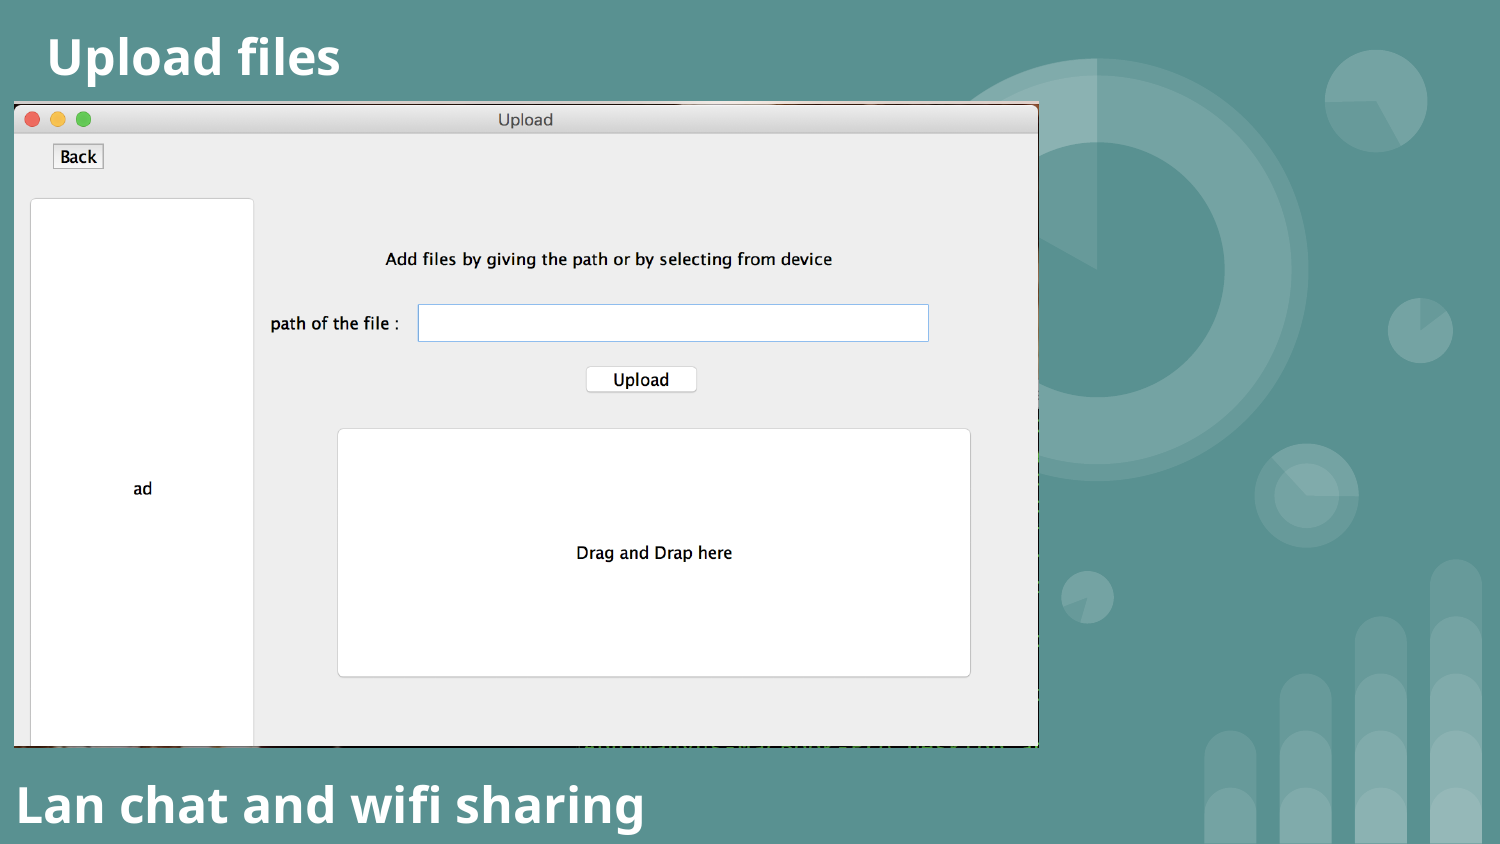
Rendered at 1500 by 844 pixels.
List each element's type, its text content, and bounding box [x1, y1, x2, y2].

picture [14, 101, 1039, 748]
title Lan chat and wifi sharing [0, 649, 699, 844]
title Upload files [31, 0, 730, 100]
